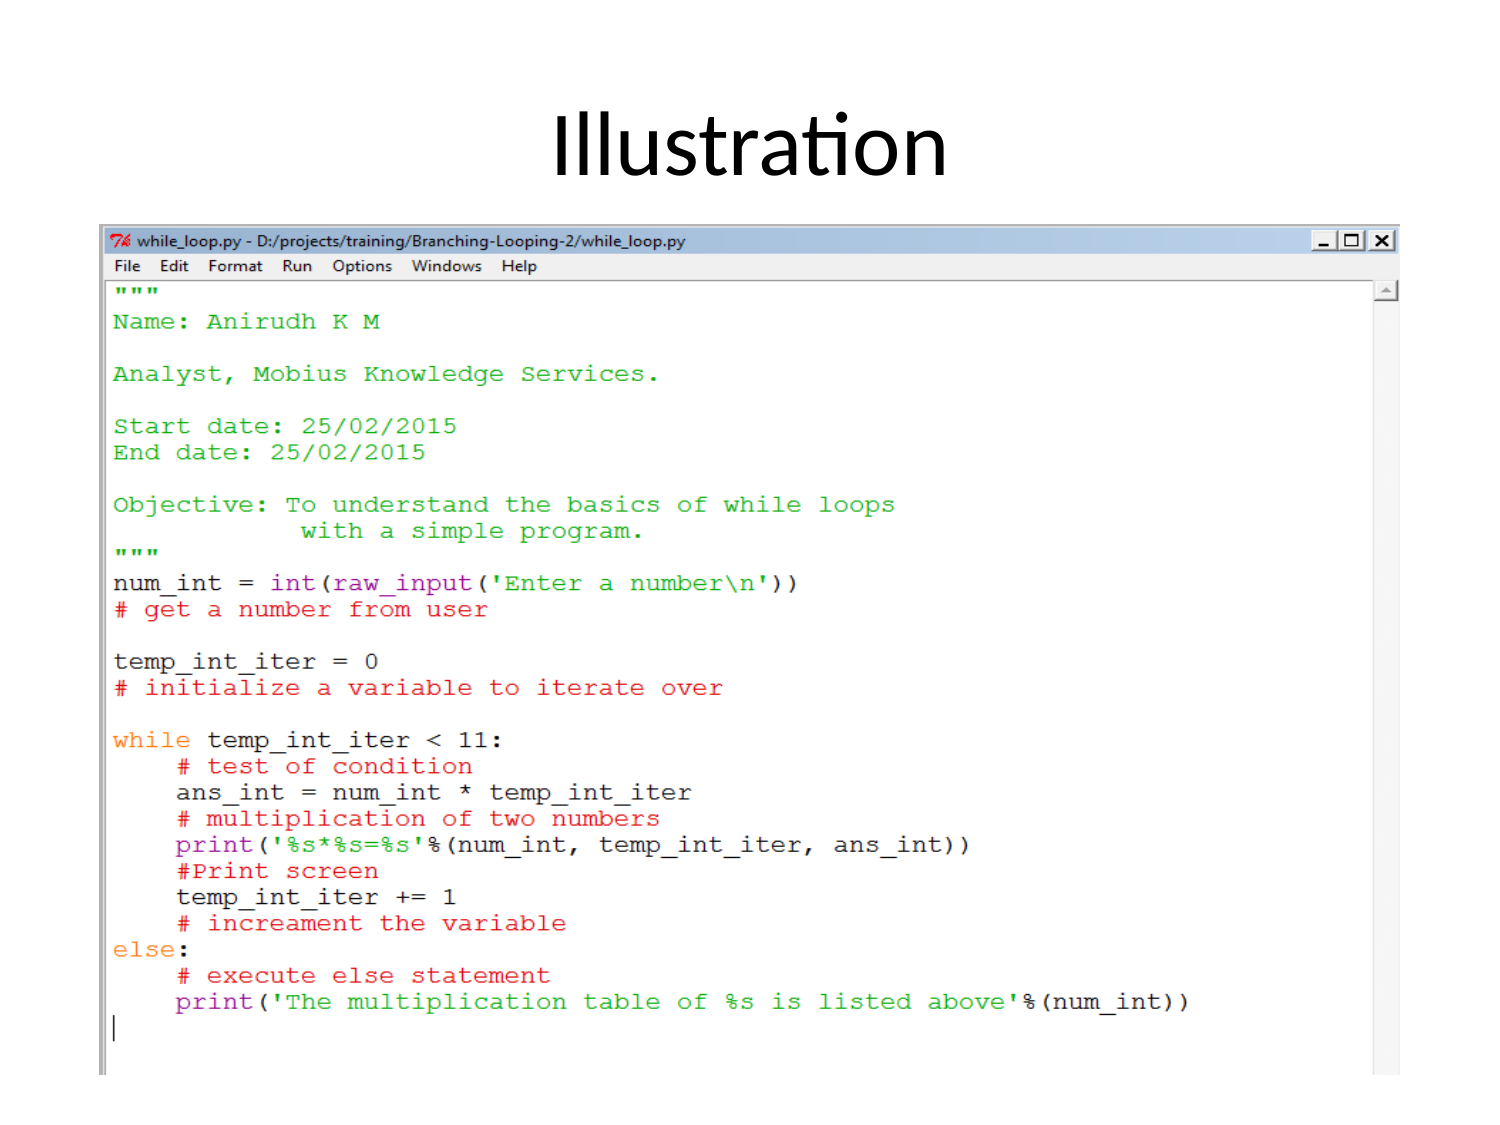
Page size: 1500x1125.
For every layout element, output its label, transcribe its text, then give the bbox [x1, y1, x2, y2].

title Illustration [75, 45, 1425, 233]
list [99, 224, 1401, 1076]
